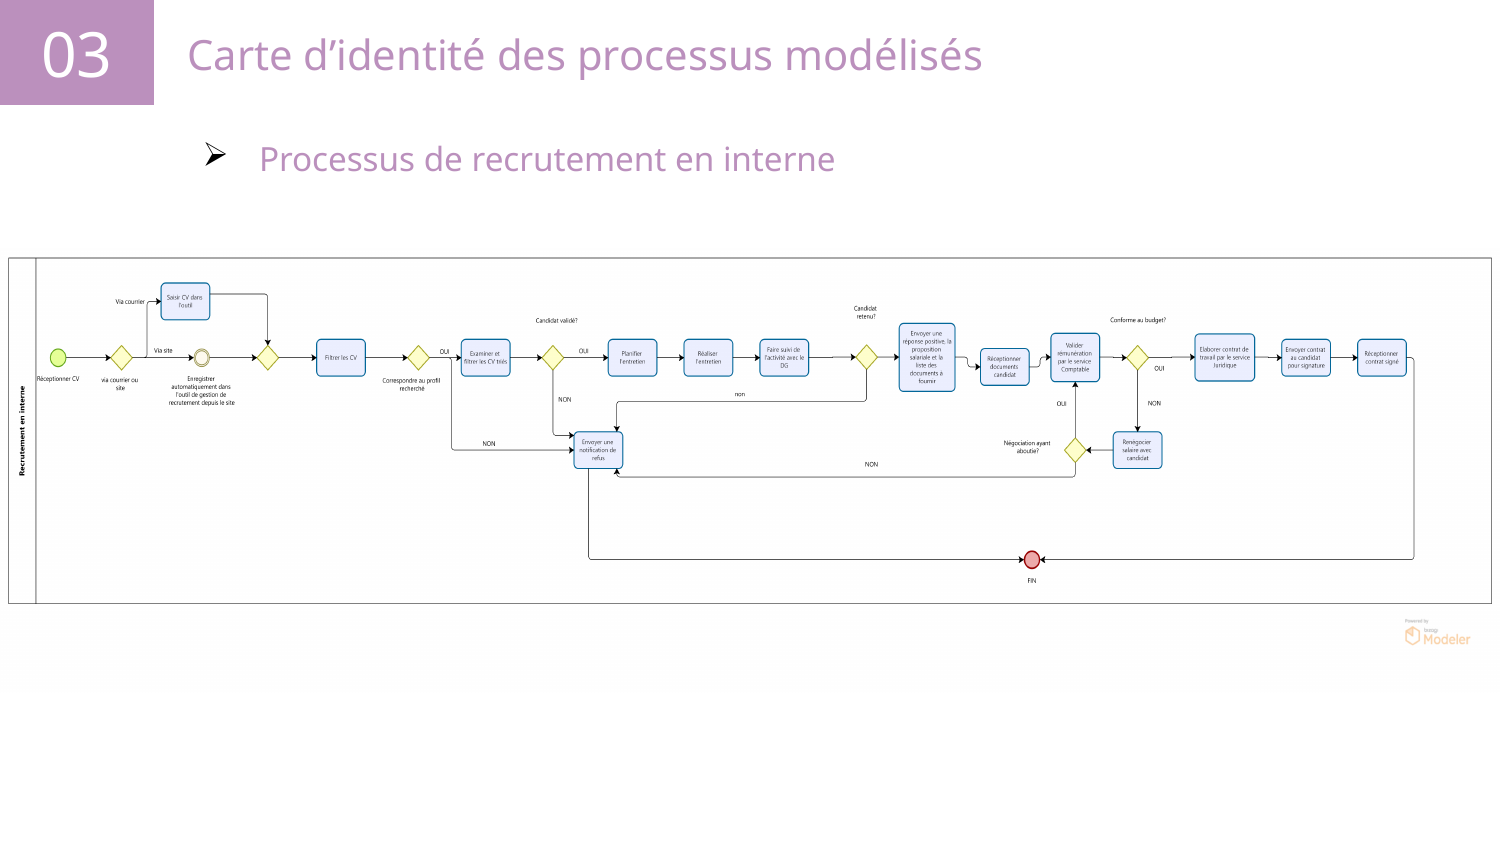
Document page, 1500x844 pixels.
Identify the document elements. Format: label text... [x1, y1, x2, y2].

text_box 03 [18, 19, 136, 85]
text_box Processus de recrutement en interne [187, 130, 1489, 186]
text_box Carte d’identité des processus modélisés [172, 26, 1473, 82]
picture [0, 248, 1500, 694]
text_box [0, 0, 154, 105]
